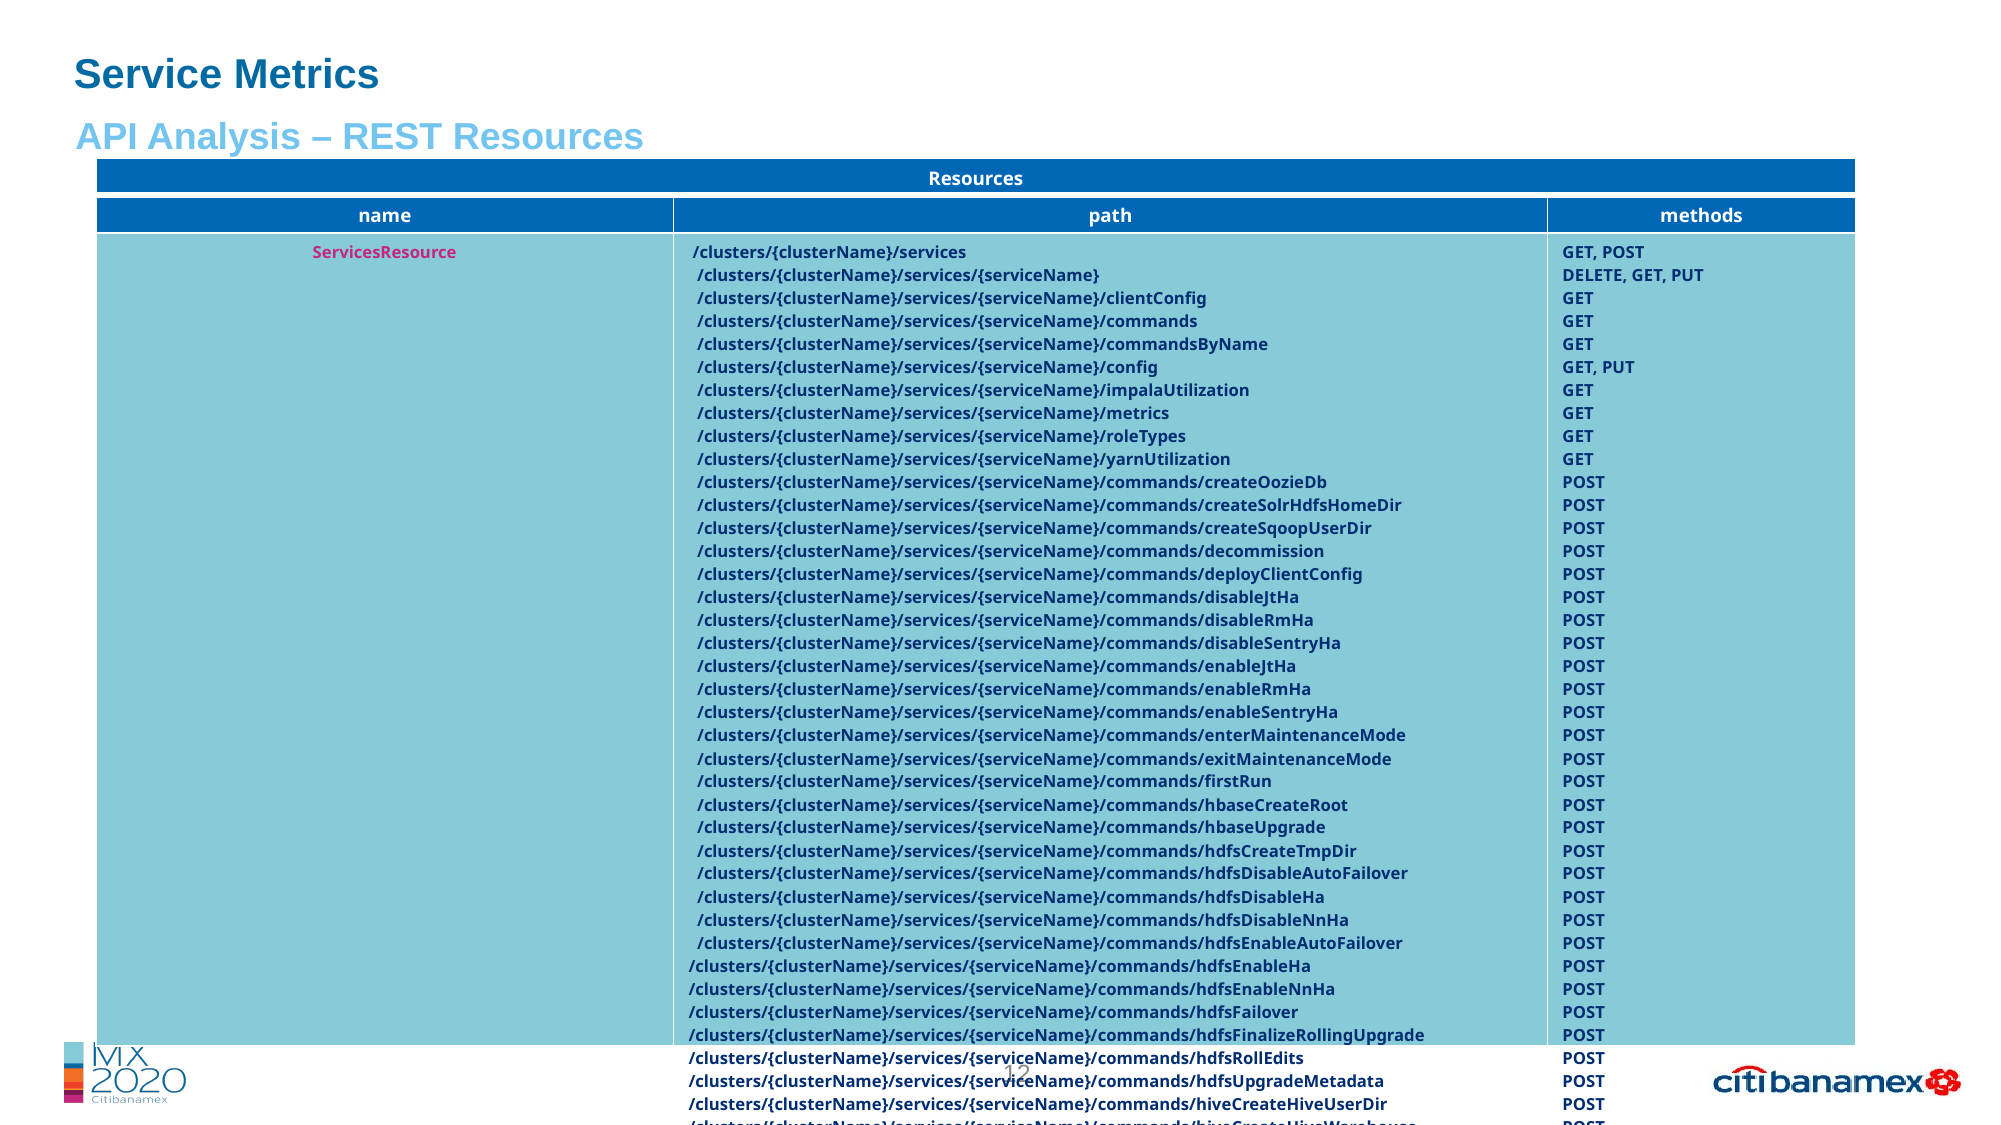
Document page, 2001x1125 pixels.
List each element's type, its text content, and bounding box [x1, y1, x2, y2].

table_cell methods [1548, 198, 1855, 232]
table_cell name [97, 198, 673, 232]
picture [64, 1042, 186, 1103]
table_cell /clusters/{clusterName}/services /clusters/{clusterName}/services/{serviceName} /clusters/{clusterName}/services/{serviceName}/clientConfig /clusters/{clusterName}/services/{serviceName}/commands /clusters/{clusterName}/services/{serviceName}/commandsByName /clusters/{clusterName}/services/{serviceName}/config /clusters/{clusterName}/services/{serviceName}/impalaUtilization /clusters/{clusterName}/services/{serviceName}/metrics /clusters/{clusterName}/services/{serviceName}/roleTypes /clusters/{clusterName}/services/{serviceName}/yarnUtilization /clusters/{clusterName}/services/{serviceName}/commands/createOozieDb /clusters/{clusterName}/services/{serviceName}/commands/createSolrHdfsHomeDir /clusters/{clusterName}/services/{serviceName}/commands/createSqoopUserDir /clusters/{clusterName}/services/{serviceName}/commands/decommission /clusters/{clusterName}/services/{serviceName}/commands/deployClientConfig /clusters/{clusterName}/services/{serviceName}/commands/disableJtHa /clusters/{clusterName}/services/{serviceName}/commands/disableRmHa /clusters/{clusterName}/services/{serviceName}/commands/disableSentryHa /clusters/{clusterName}/services/{serviceName}/commands/enableJtHa /clusters/{clusterName}/services/{serviceName}/commands/enableRmHa /clusters/{clusterName}/services/{serviceName}/commands/enableSentryHa /clusters/{clusterName}/services/{serviceName}/commands/enterMaintenanceMode /clusters/{clusterName}/services/{serviceName}/commands/exitMaintenanceMode /clusters/{clusterName}/services/{serviceName}/commands/firstRun /clusters/{clusterName}/services/{serviceName}/commands/hbaseCreateRoot /clusters/{clusterName}/services/{serviceName}/commands/hbaseUpgrade /clusters/{clusterName}/services/{serviceName}/commands/hdfsCreateTmpDir /clusters/{clusterName}/services/{serviceName}/commands/hdfsDisableAutoFailover /clusters/{clusterName}/services/{serviceName}/commands/hdfsDisableHa /clusters/{clusterName}/services/{serviceName}/commands/hdfsDisableNnHa /clusters/{clusterName}/services/{serviceName}/commands/hdfsEnableAutoFailover /clusters/{clusterName}/services/{serviceName}/commands/hdfsEnableHa /clusters/{clusterName}/services/{serviceName}/commands/hdfsEnableNnHa /clusters/{clusterName}/services/{serviceName}/commands/hdfsFailover /clusters/{clusterName}/services/{serviceName}/commands/hdfsFinalizeRollingUpgrade /clusters/{clusterName}/services/{serviceName}/commands/hdfsRollEdits /clusters/{clusterName}/services/{serviceName}/commands/hdfsUpgradeMetadata /clusters/{clusterName}/services/{serviceName}/commands/hiveCreateHiveUserDir /clusters/{clusterName}/services/{serviceName}/commands/hiveCreateHiveWarehouse /clusters/{clusterName}/services/{serviceName}/commands/hiveCreateMetastoreDatabase [674, 234, 1547, 1045]
picture [100, 1047, 114, 1060]
text_box Service Metrics [66, 38, 491, 104]
table_cell GET, POST DELETE, GET, PUT GET GET GET GET, PUT GET GET GET GET POST POST POST POST POST POST POST POST POST POST POST POST POST POST POST POST POST POST POST POST POST POST POST POST POST POST POST POST POST POST [1548, 234, 1855, 1045]
table_cell path [674, 198, 1547, 232]
text_box API Analysis – REST Resources [67, 104, 1003, 165]
table_header Resources [97, 159, 1855, 192]
picture [1707, 1063, 1964, 1097]
table_cell ServicesResource [97, 234, 673, 1045]
